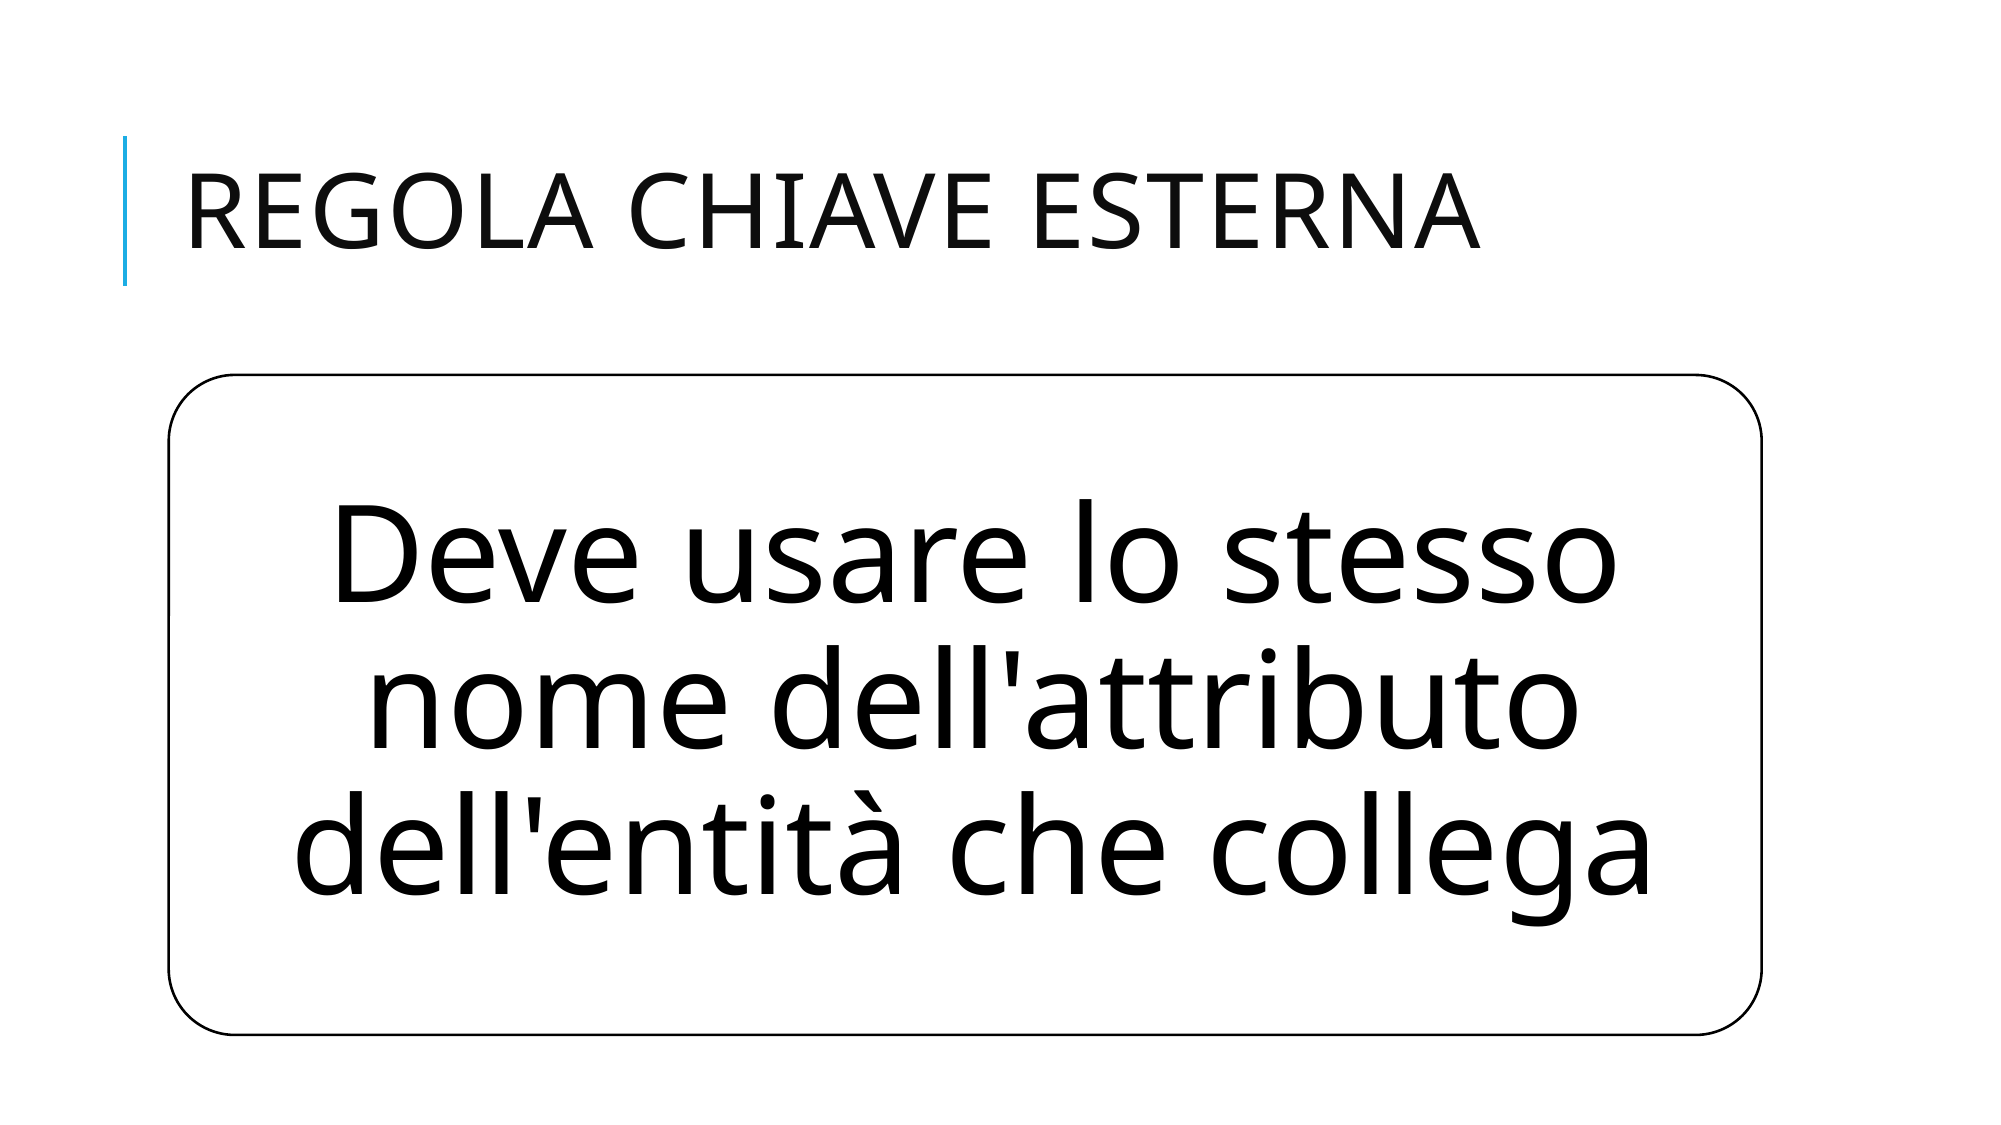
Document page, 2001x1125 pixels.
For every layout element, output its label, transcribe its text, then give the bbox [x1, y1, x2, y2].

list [167, 374, 1763, 1036]
title Regola chiave esterna [168, 96, 1763, 342]
